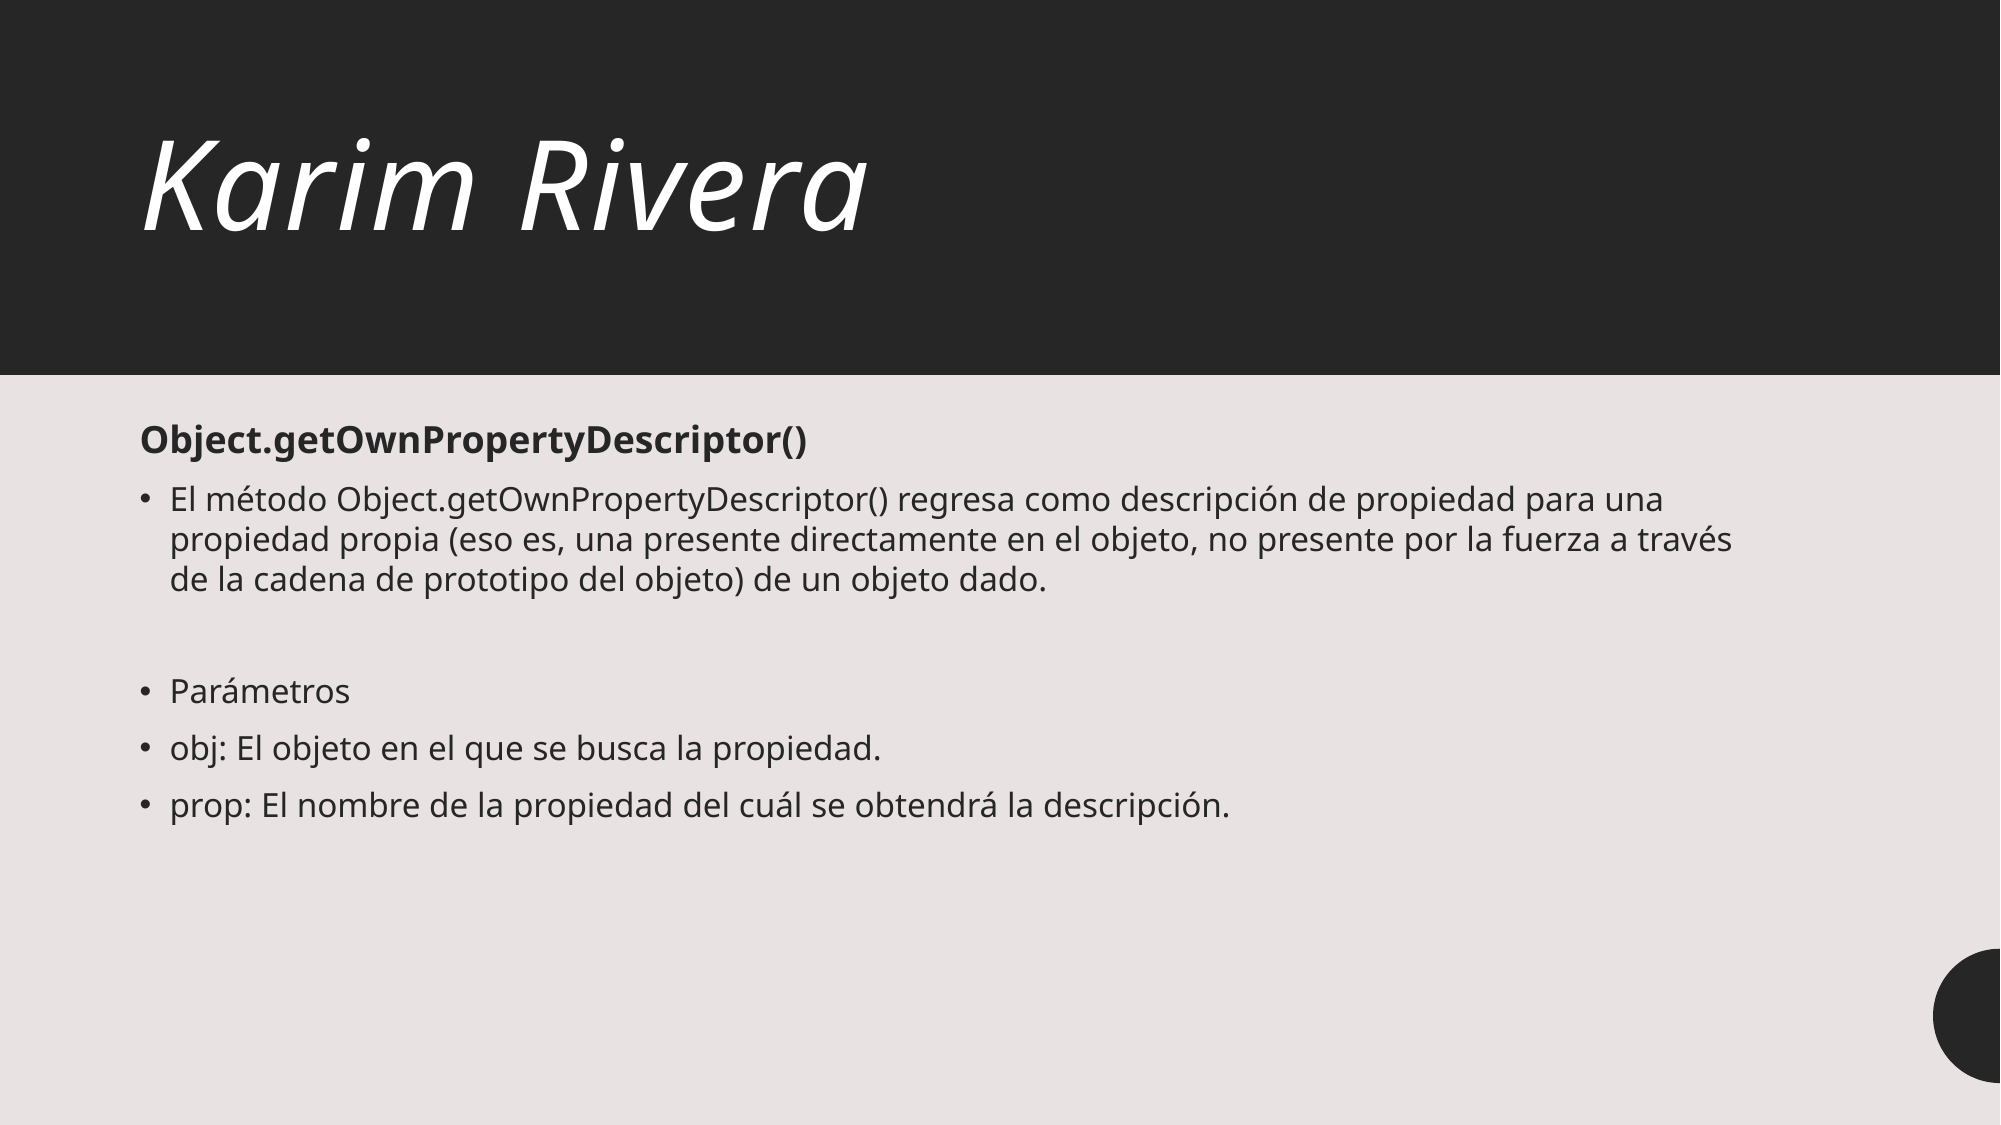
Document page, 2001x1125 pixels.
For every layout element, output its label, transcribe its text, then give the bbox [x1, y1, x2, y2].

text_box [0, 0, 2000, 376]
text_box [0, 376, 2000, 1125]
title Karim Rivera [124, 62, 1875, 318]
list Object.getOwnPropertyDescriptor() El método Object.getOwnPropertyDescriptor() regresa como descripción de propiedad para una propiedad propia (eso es, una presente directamente en el objeto, no presente por la fuerza a través de la cadena de prototipo del objeto) de un objeto dado. Parámetros obj: El objeto en el que se busca la propiedad. prop: El nombre de la propiedad del cuál se obtendrá la descripción. [124, 408, 1767, 1063]
text_box [1933, 948, 2000, 1084]
